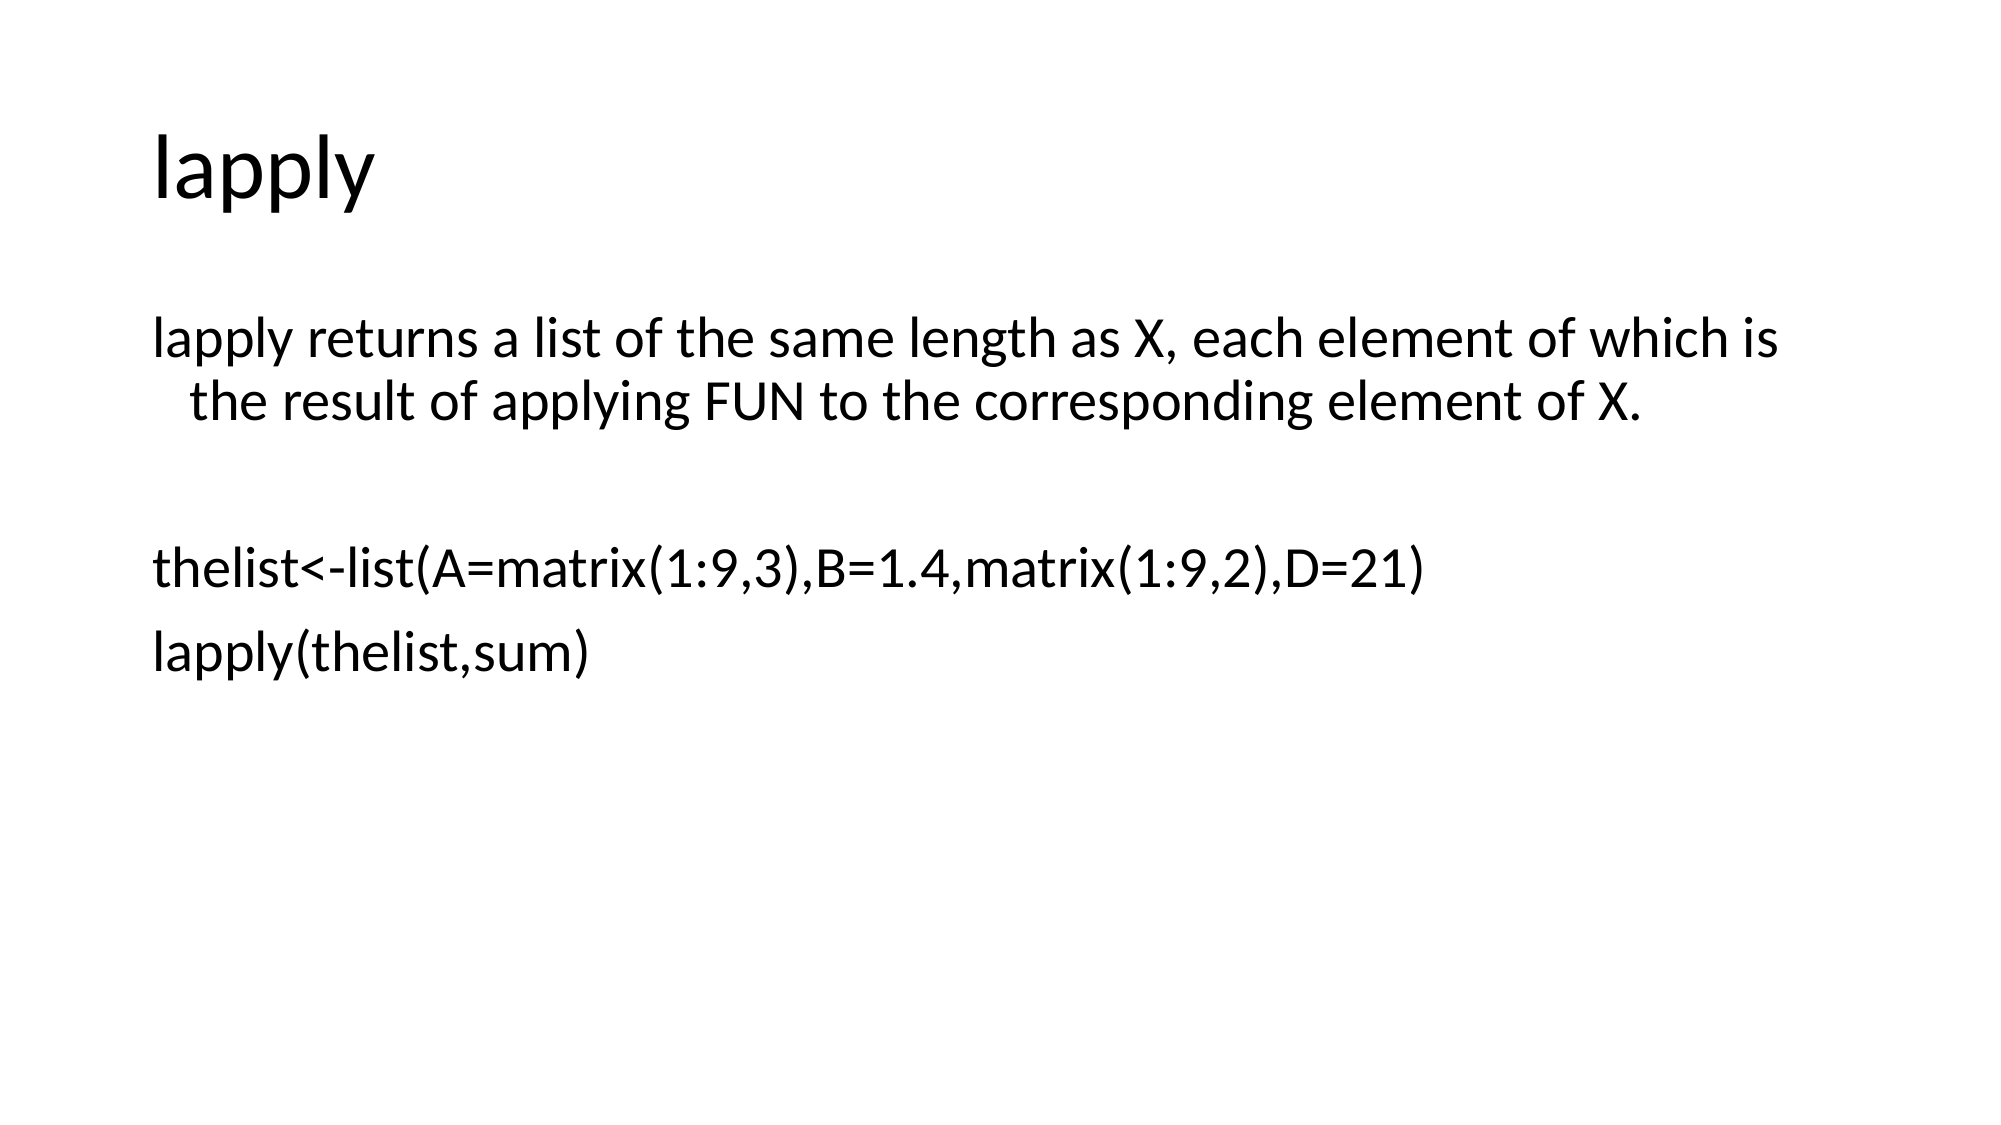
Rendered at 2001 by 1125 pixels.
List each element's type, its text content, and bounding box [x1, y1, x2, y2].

title lapply [137, 59, 1863, 278]
list lapply returns a list of the same length as X, each element of which is the result of applying FUN to the corresponding element of X. thelist<-list(A=matrix(1:9,3),B=1.4,matrix(1:9,2),D=21) lapply(thelist,sum) [137, 299, 1863, 1014]
